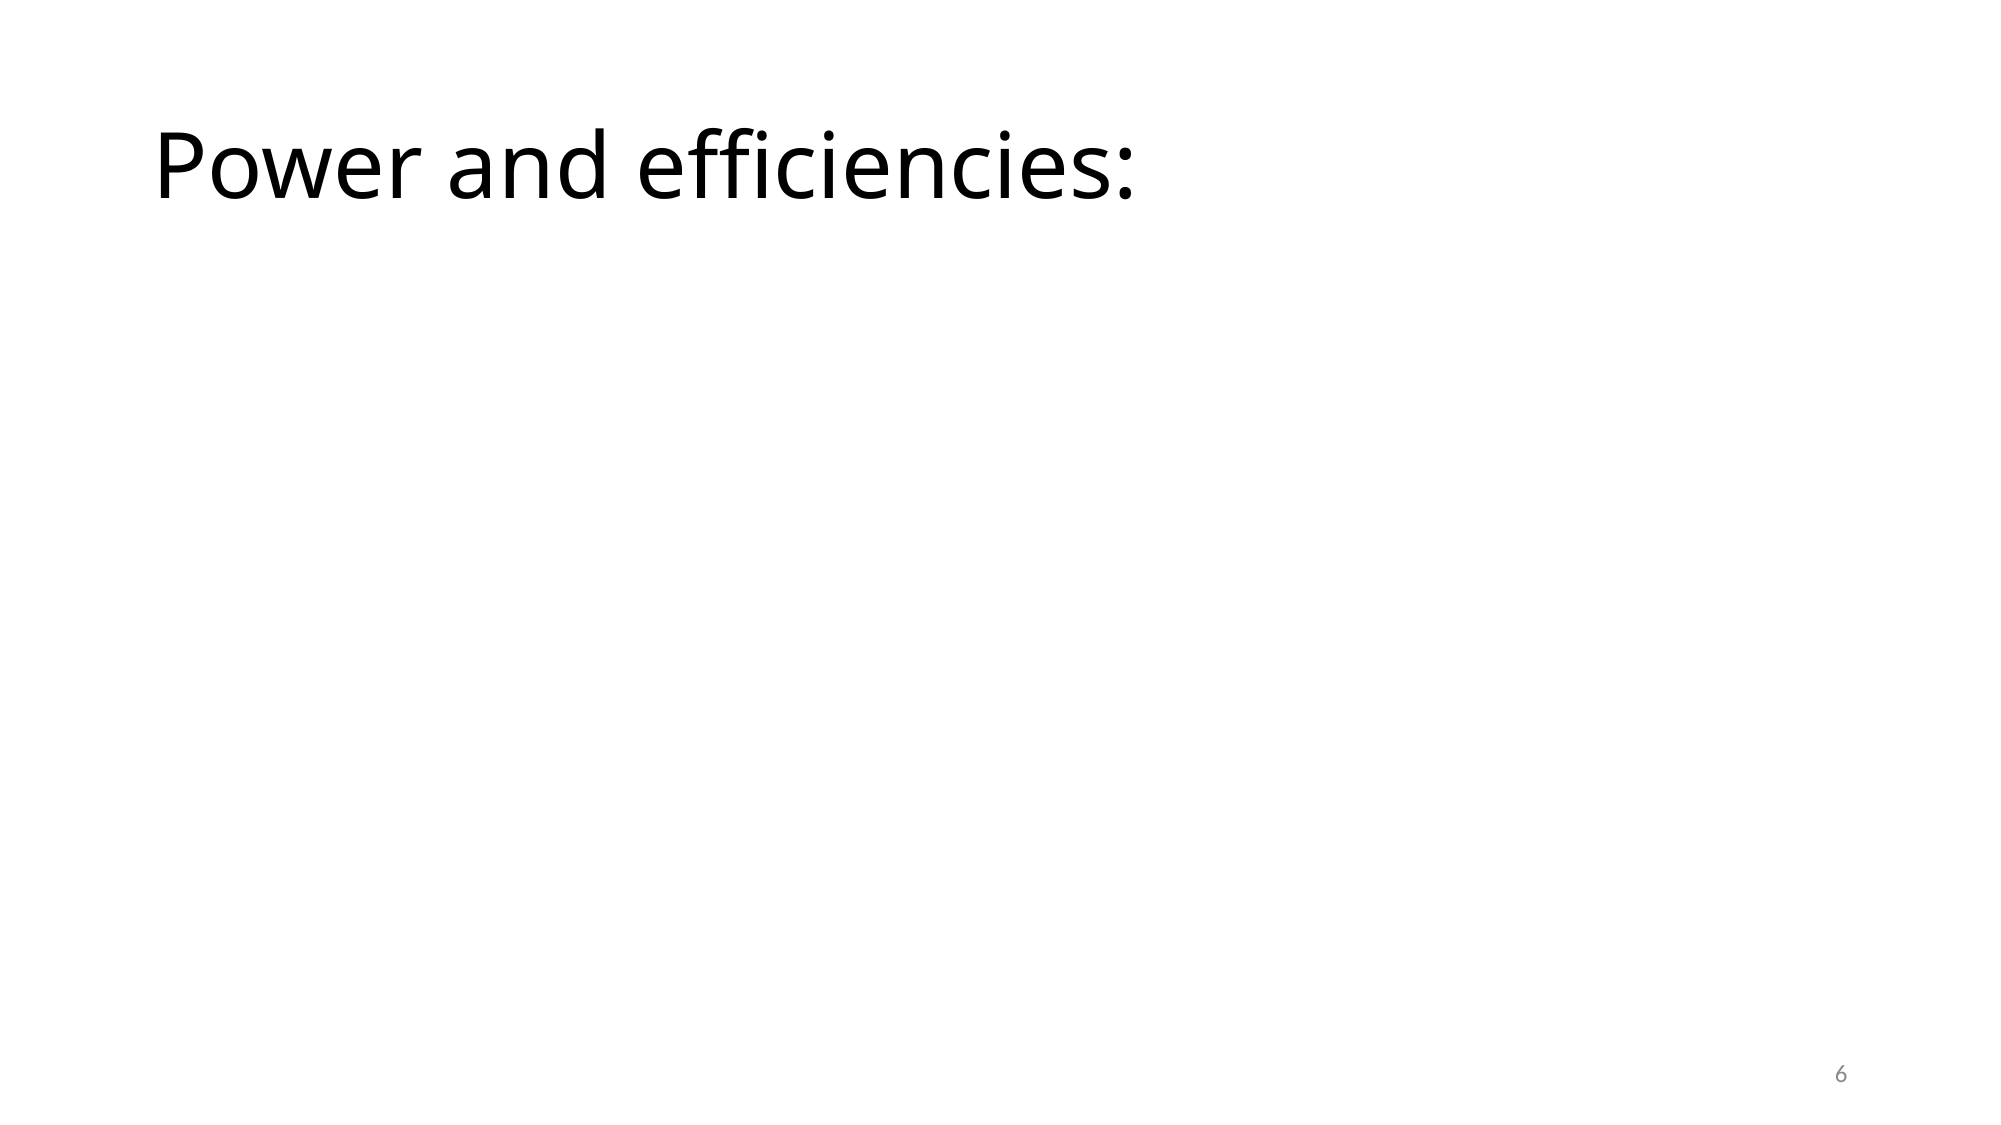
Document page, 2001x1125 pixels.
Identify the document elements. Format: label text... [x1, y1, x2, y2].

slide_number 6 [1412, 1042, 1863, 1103]
title Power and efficiencies: [137, 59, 1863, 278]
